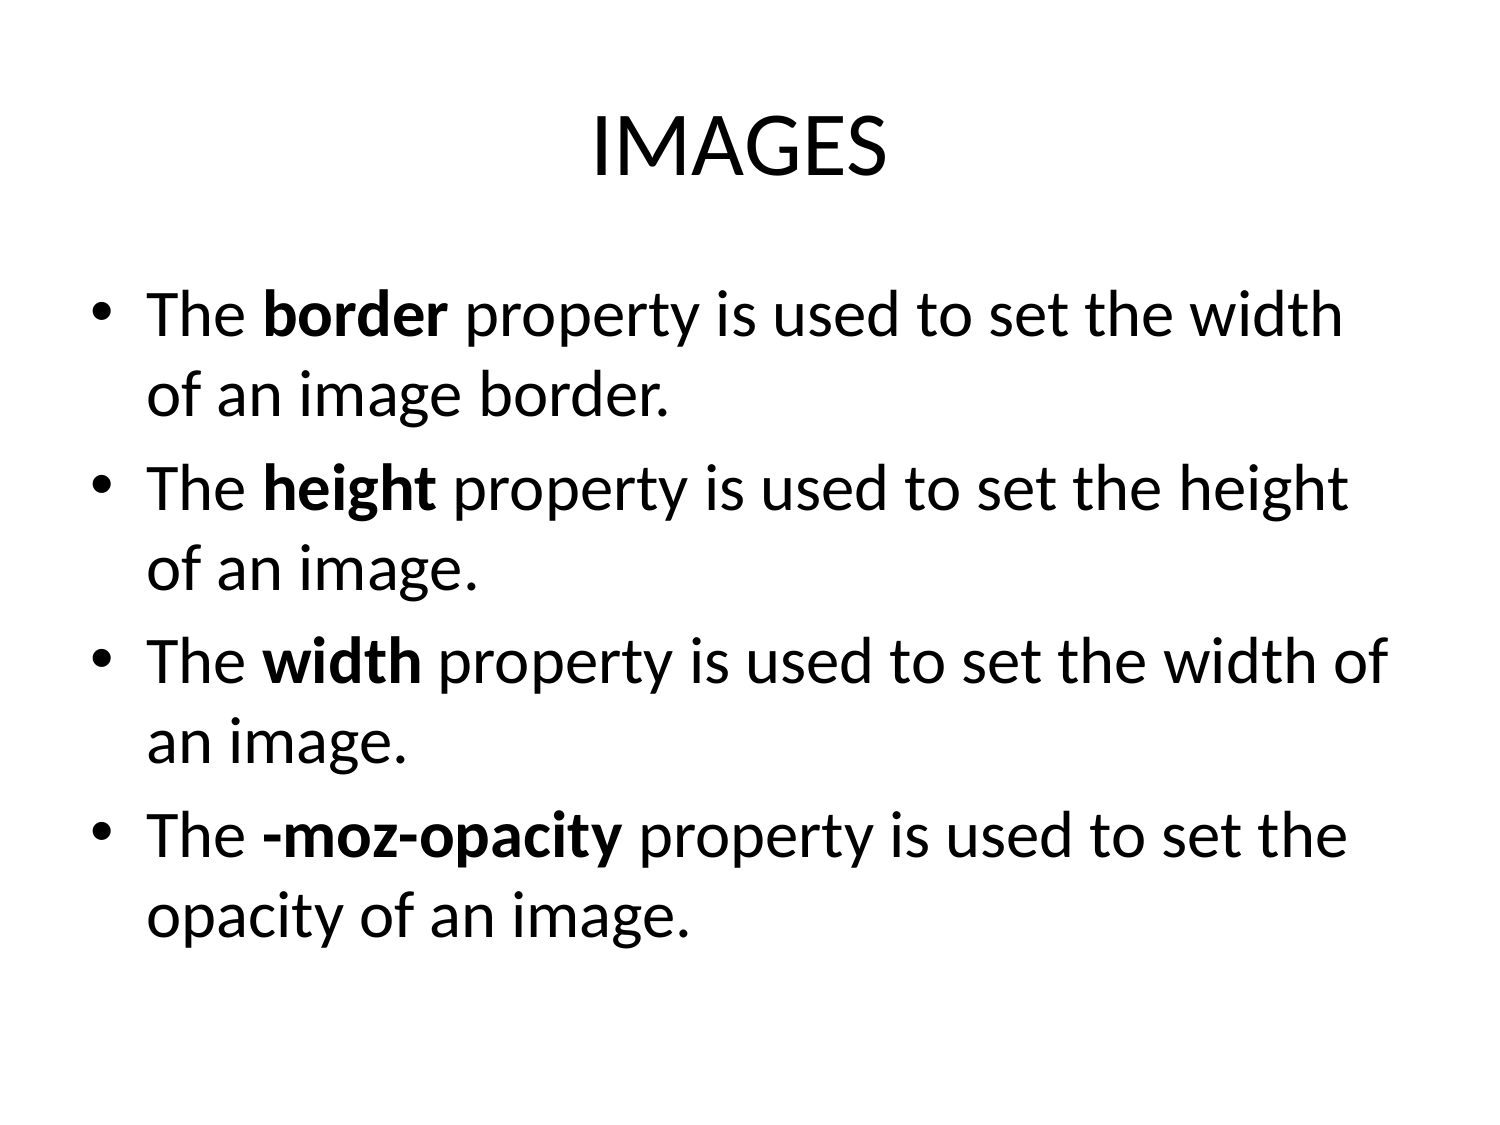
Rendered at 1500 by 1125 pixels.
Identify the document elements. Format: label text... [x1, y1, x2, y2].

list The border property is used to set the width of an image border. The height property is used to set the height of an image. The width property is used to set the width of an image. The -moz-opacity property is used to set the opacity of an image. [75, 262, 1425, 1005]
title IMAGES [75, 45, 1425, 233]
